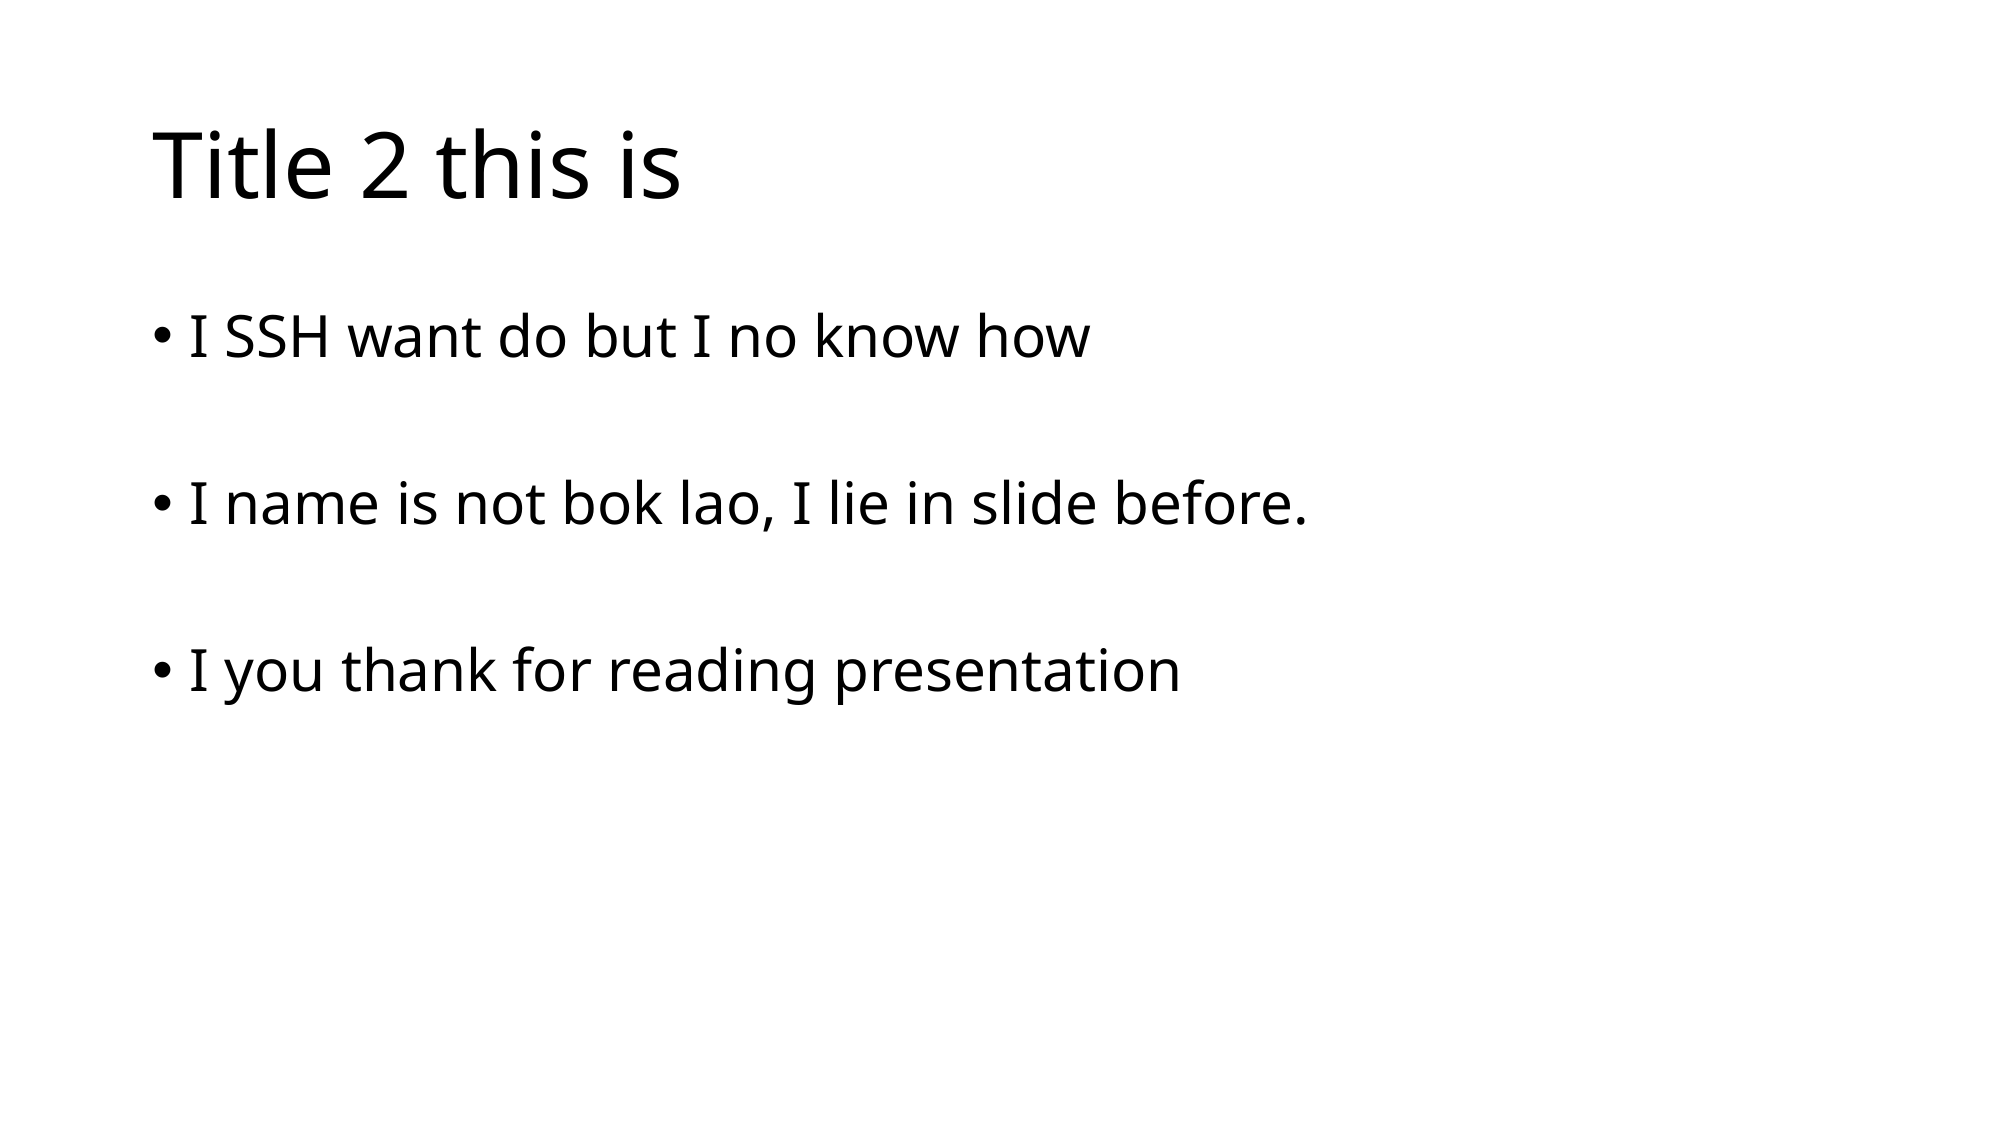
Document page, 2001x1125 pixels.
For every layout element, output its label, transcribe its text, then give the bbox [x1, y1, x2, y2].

title Title 2 this is [137, 59, 1863, 278]
list I SSH want do but I no know how I name is not bok lao, I lie in slide before. I you thank for reading presentation [137, 299, 1863, 1014]
